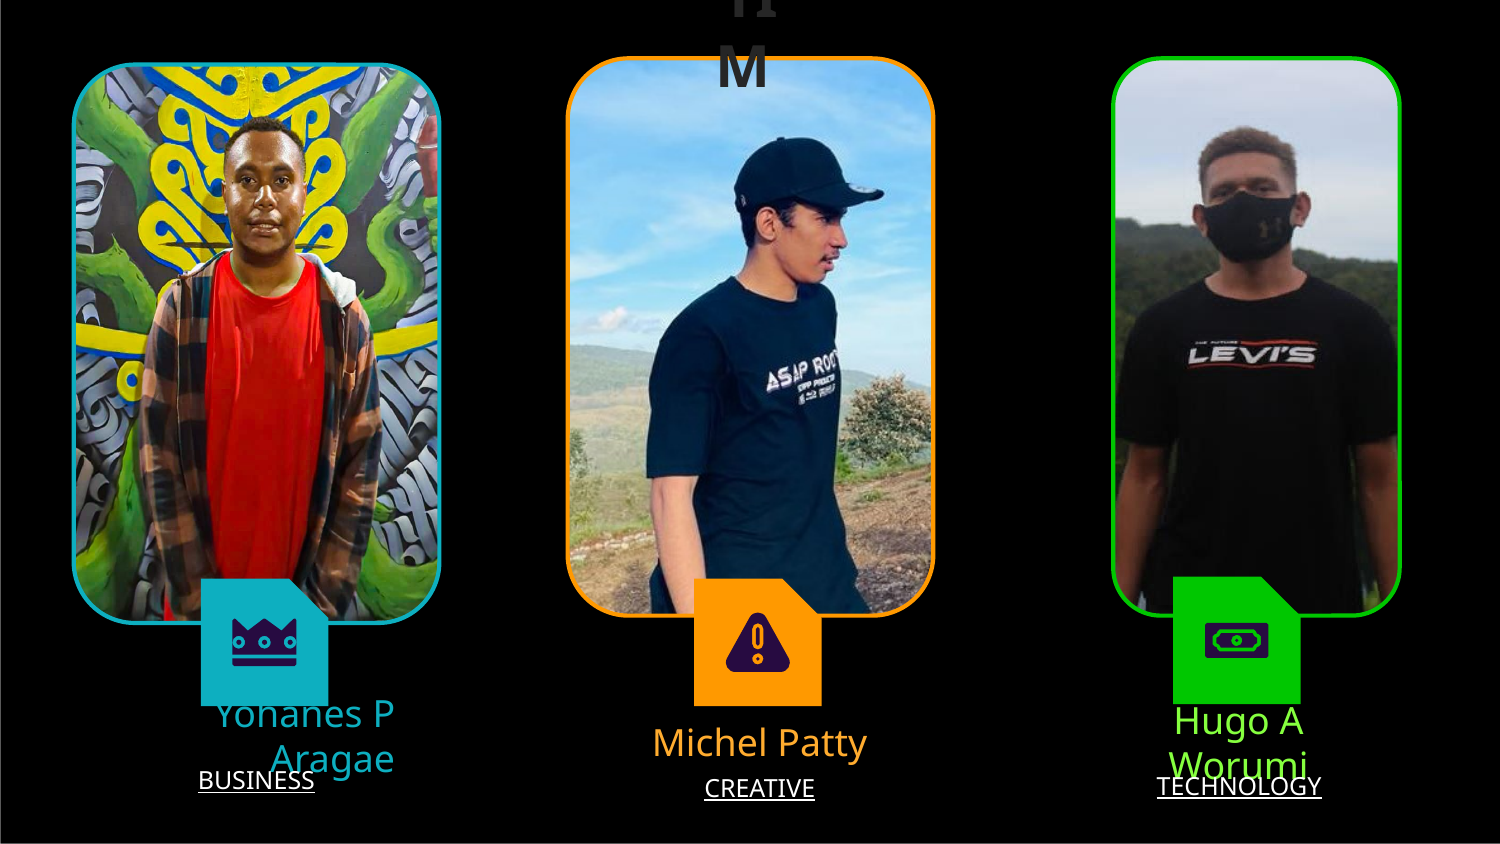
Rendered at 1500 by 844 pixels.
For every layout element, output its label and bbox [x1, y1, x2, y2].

text_box [0, 0, 1500, 844]
